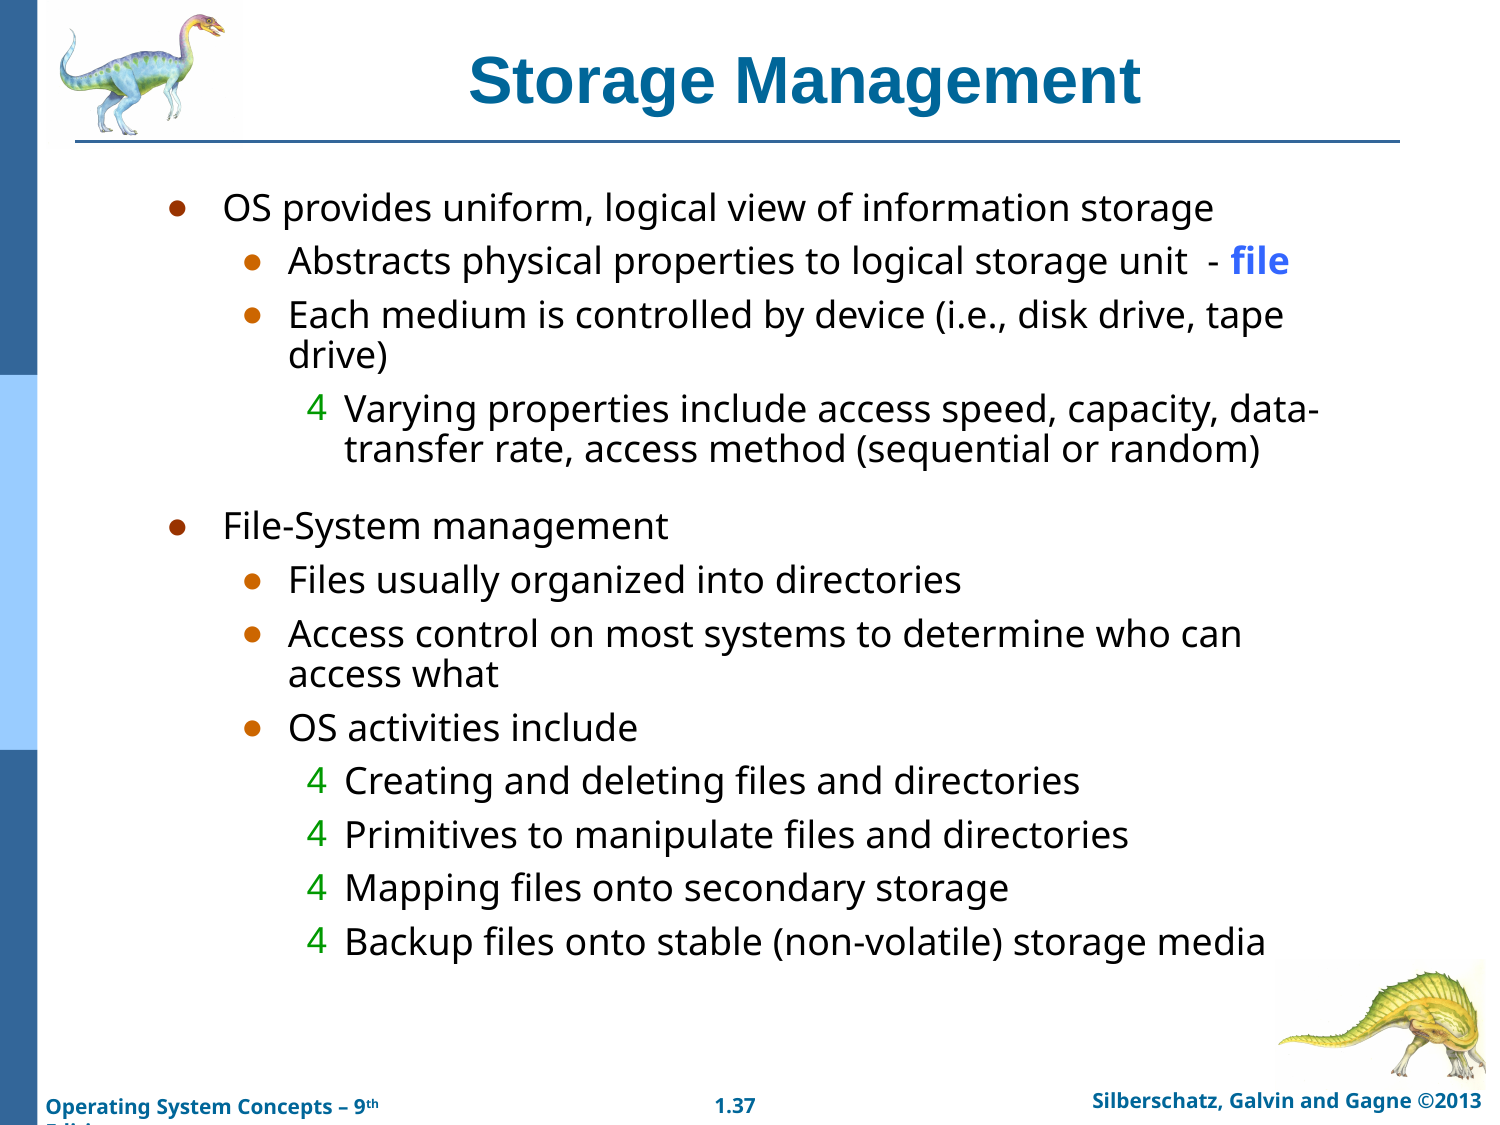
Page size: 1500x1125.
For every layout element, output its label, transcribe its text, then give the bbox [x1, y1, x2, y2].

title Storage Management [185, 29, 1425, 125]
list OS provides uniform, logical view of information storage Abstracts physical properties to logical storage unit - file Each medium is controlled by device (i.e., disk drive, tape drive) Varying properties include access speed, capacity, data-transfer rate, access method (sequential or random) File-System management Files usually organized into directories Access control on most systems to determine who can access what OS activities include Creating and deleting files and directories Primitives to manipulate files and directories Mapping files onto secondary storage Backup files onto stable (non-volatile) storage media [151, 181, 1371, 1001]
picture [1275, 959, 1486, 1090]
picture [46, 0, 243, 149]
